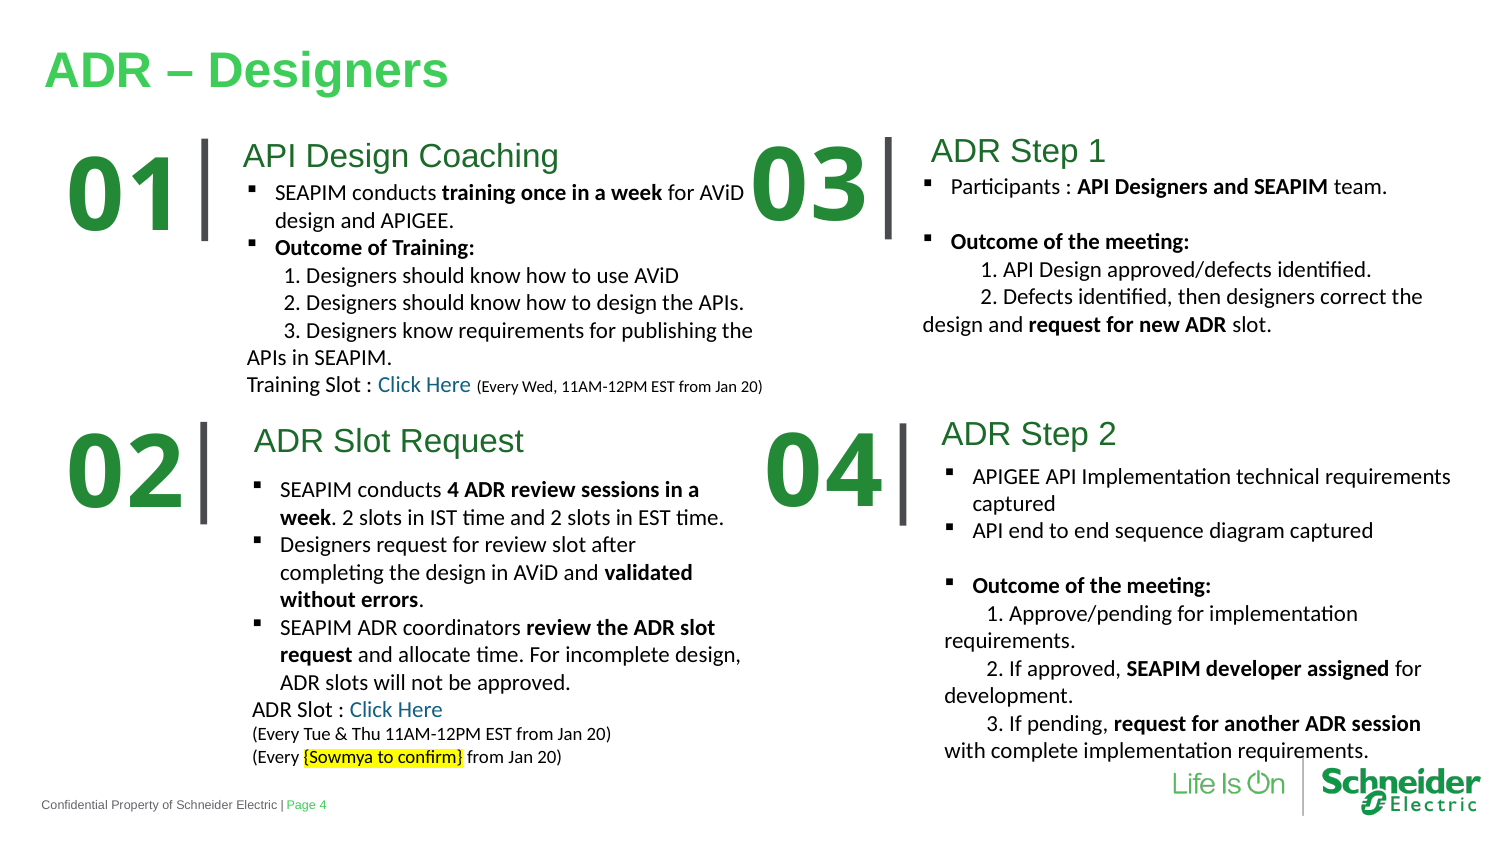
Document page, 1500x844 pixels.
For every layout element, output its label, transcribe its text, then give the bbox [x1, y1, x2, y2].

text_box [898, 421, 909, 528]
picture [1159, 737, 1495, 830]
text_box 04 [764, 405, 884, 528]
text_box ADR Step 1 [916, 121, 1122, 164]
text_box [198, 420, 209, 526]
text_box 01 [66, 128, 185, 251]
text_box Participants : API Designers and SEAPIM team. Outcome of the meeting: 1. API Design approved/defects identified. 2. Defects identified, then designers correct the design and request for new ADR slot. [907, 164, 1451, 390]
text_box SEAPIM conducts 4 ADR review sessions in a week. 2 slots in IST time and 2 slots in EST time. Designers request for review slot after completing the design in AViD and validated without errors. SEAPIM ADR coordinators review the ADR slot request and allocate time. For incomplete design, ADR slots will not be approved. ADR Slot : Click Here (Every Tue & Thu 11AM-12PM EST from Jan 20) (Every {Sowmya to confirm} from Jan 20) [237, 467, 757, 797]
text_box API Design Coaching [228, 126, 575, 182]
text_box 03 [750, 118, 869, 241]
text_box ADR Slot Request [238, 412, 539, 467]
text_box [883, 135, 894, 242]
text_box ADR Step 2 [926, 404, 1132, 460]
text_box [199, 137, 210, 243]
text_box SEAPIM conducts training once in a week for AViD design and APIGEE. Outcome of Training: 1. Designers should know how to use AViD 2. Designers should know how to design the APIs. 3. Designers know requirements for publishing the APIs in SEAPIM. Training Slot : Click Here (Every Wed, 11AM-12PM EST from Jan 20) [232, 170, 787, 405]
text_box APIGEE API Implementation technical requirements captured API end to end sequence diagram captured Outcome of the meeting: 1. Approve/pending for implementation requirements. 2. If approved, SEAPIM developer assigned for development. 3. If pending, request for another ADR session with complete implementation requirements. [929, 453, 1472, 771]
footer Confidential Property of Schneider Electric | [41, 796, 290, 812]
slide_number Page 4 [290, 797, 373, 812]
text_box 02 [66, 405, 186, 528]
list ADR – Designers [41, 37, 1460, 99]
